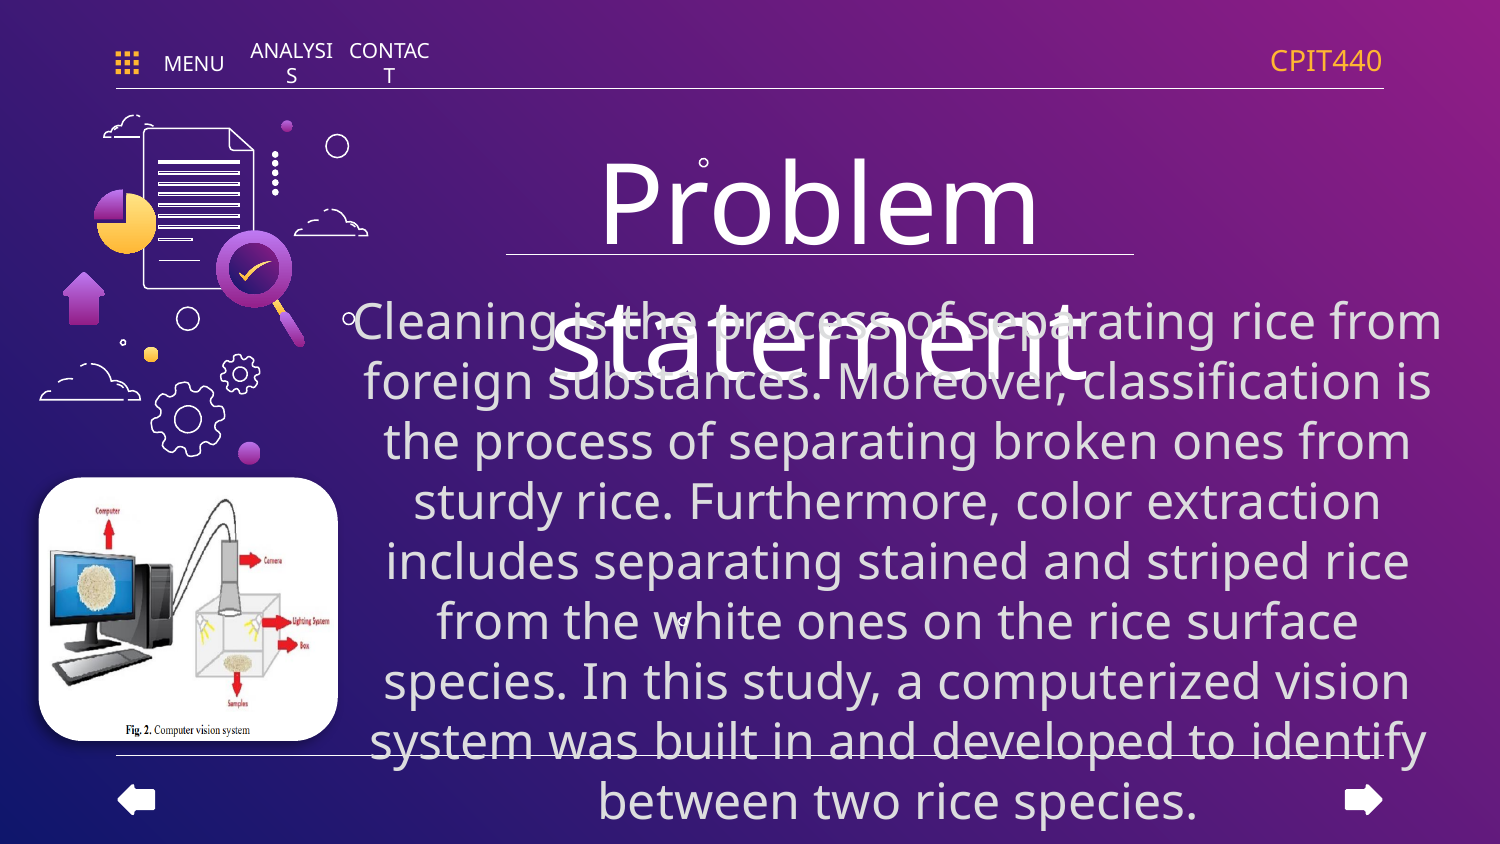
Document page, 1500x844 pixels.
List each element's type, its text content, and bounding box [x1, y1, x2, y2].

title Problem statement [385, 116, 1254, 244]
text_box ANALYSIS [248, 45, 335, 81]
text_box [109, 45, 145, 81]
text_box CPIT440 [1158, 34, 1383, 85]
text_box [117, 784, 156, 816]
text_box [115, 50, 139, 75]
text_box CONTACT [346, 45, 433, 81]
text_box [1344, 784, 1383, 816]
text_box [39, 115, 369, 471]
picture [38, 477, 339, 742]
subtitle Cleaning is the process of separating rice from foreign substances. Moreover, classification is the process of separating broken ones from sturdy rice. Furthermore, color extraction includes separating stained and striped rice from the white ones on the rice surface species. In this study, a computerized vision system was built in and developed to identify between two rice species. [342, 274, 1471, 577]
text_box MENU [151, 45, 237, 81]
